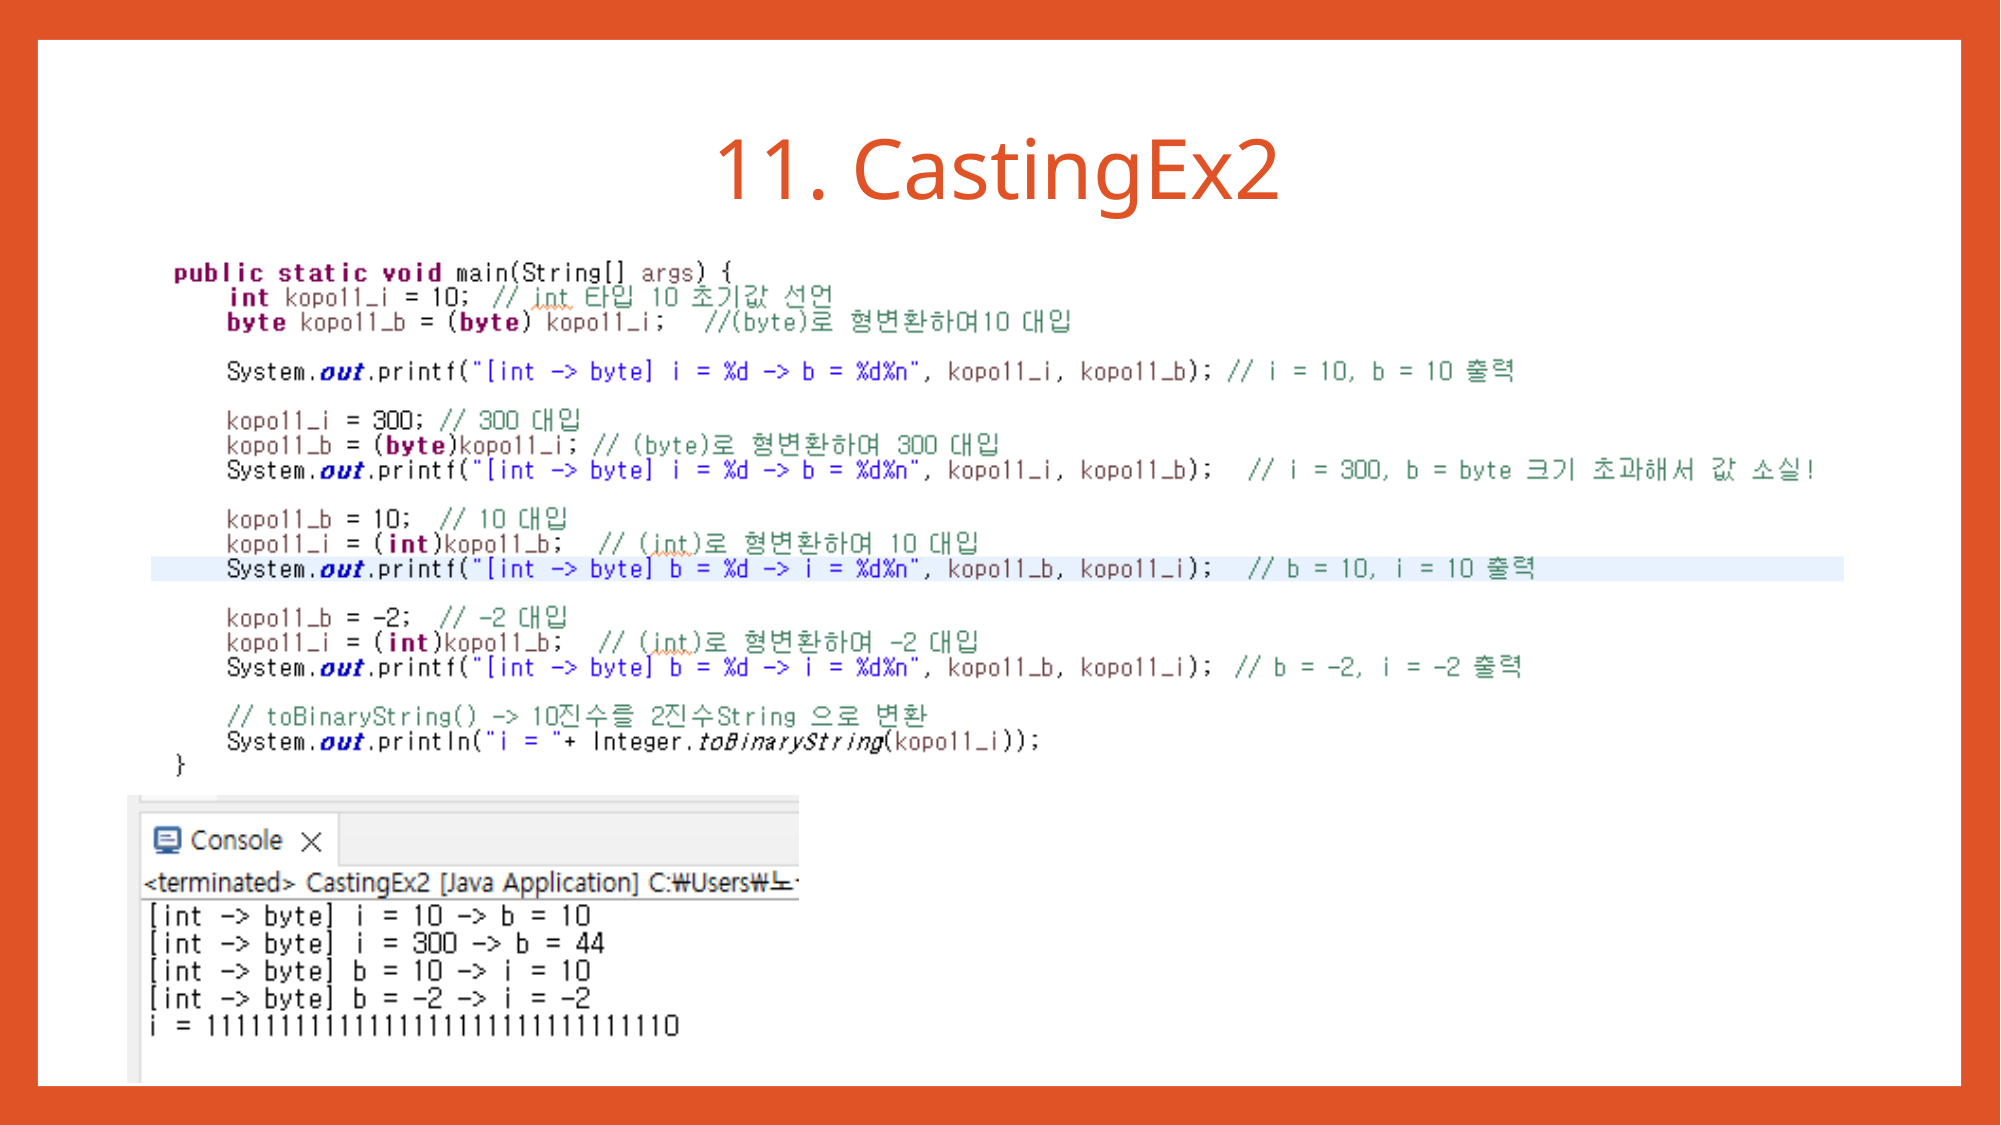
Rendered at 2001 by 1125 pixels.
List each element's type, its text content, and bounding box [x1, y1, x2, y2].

title 11. CastingEx2 [187, 99, 1808, 243]
picture [126, 244, 1845, 1084]
